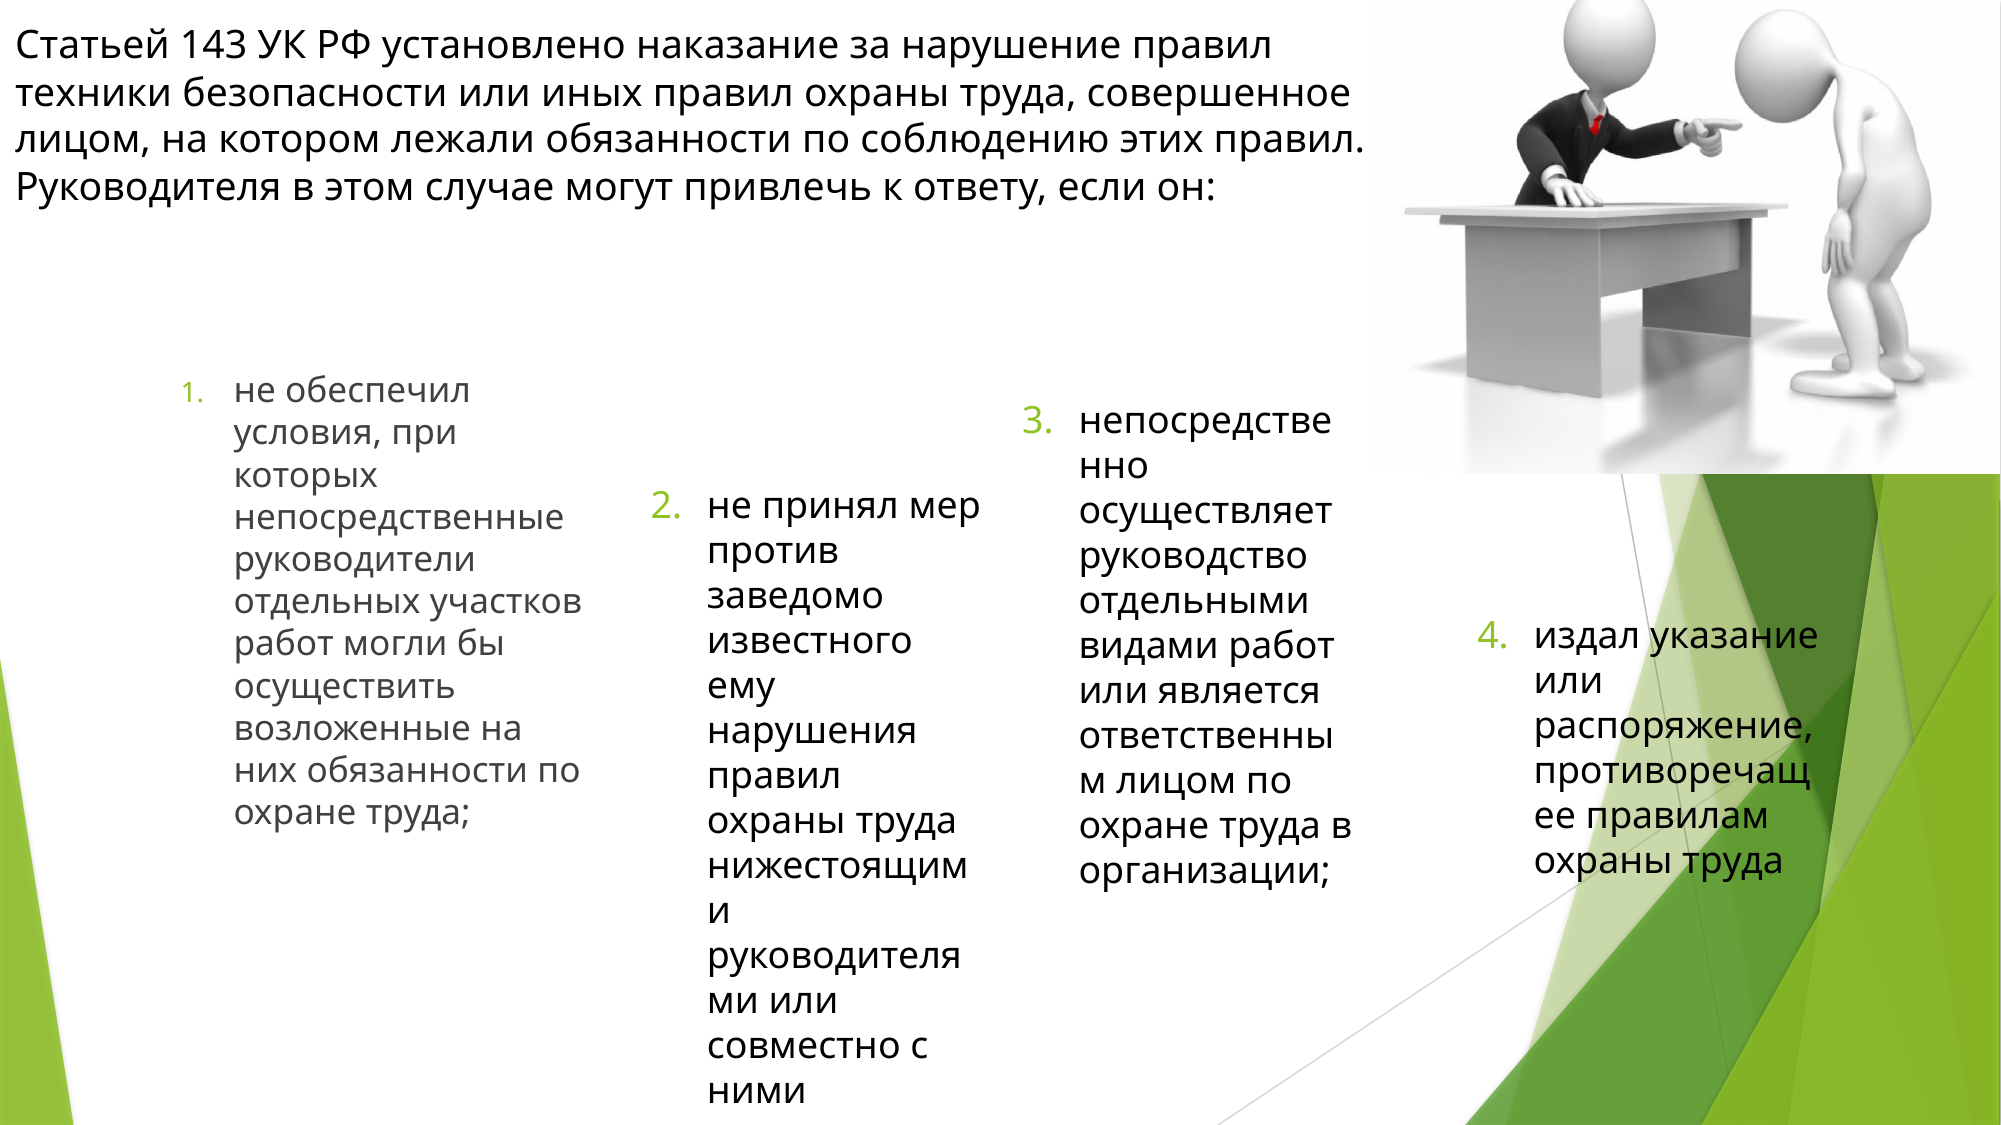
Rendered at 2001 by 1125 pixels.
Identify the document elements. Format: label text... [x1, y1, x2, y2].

text_box не принял мер против заведомо известного ему нарушения правил охраны труда нижестоящими руководителями или совместно с ними допустил подобное нарушение; [635, 473, 997, 1125]
picture [1368, 0, 2000, 475]
title Статьей 143 УК РФ установлено наказание за нарушение правил техники безопасности или иных правил охраны труда, совершенное лицом, на котором лежали обязанности по соблюдению этих правил. Руководителя в этом случае могут привлечь к ответу, если он: [0, 12, 1364, 229]
text_box издал указание или распоряжение, противоречащее правилам охраны труда [1462, 603, 1841, 889]
list не обеспечил условия, при которых непосредственные руководители отдельных участков работ могли бы осуществить возложенные на них обязанности по охране труда; [165, 359, 604, 848]
text_box непосредственно осуществляет руководство отдельными видами работ или является ответственным лицом по охране труда в организации; [1007, 388, 1368, 899]
